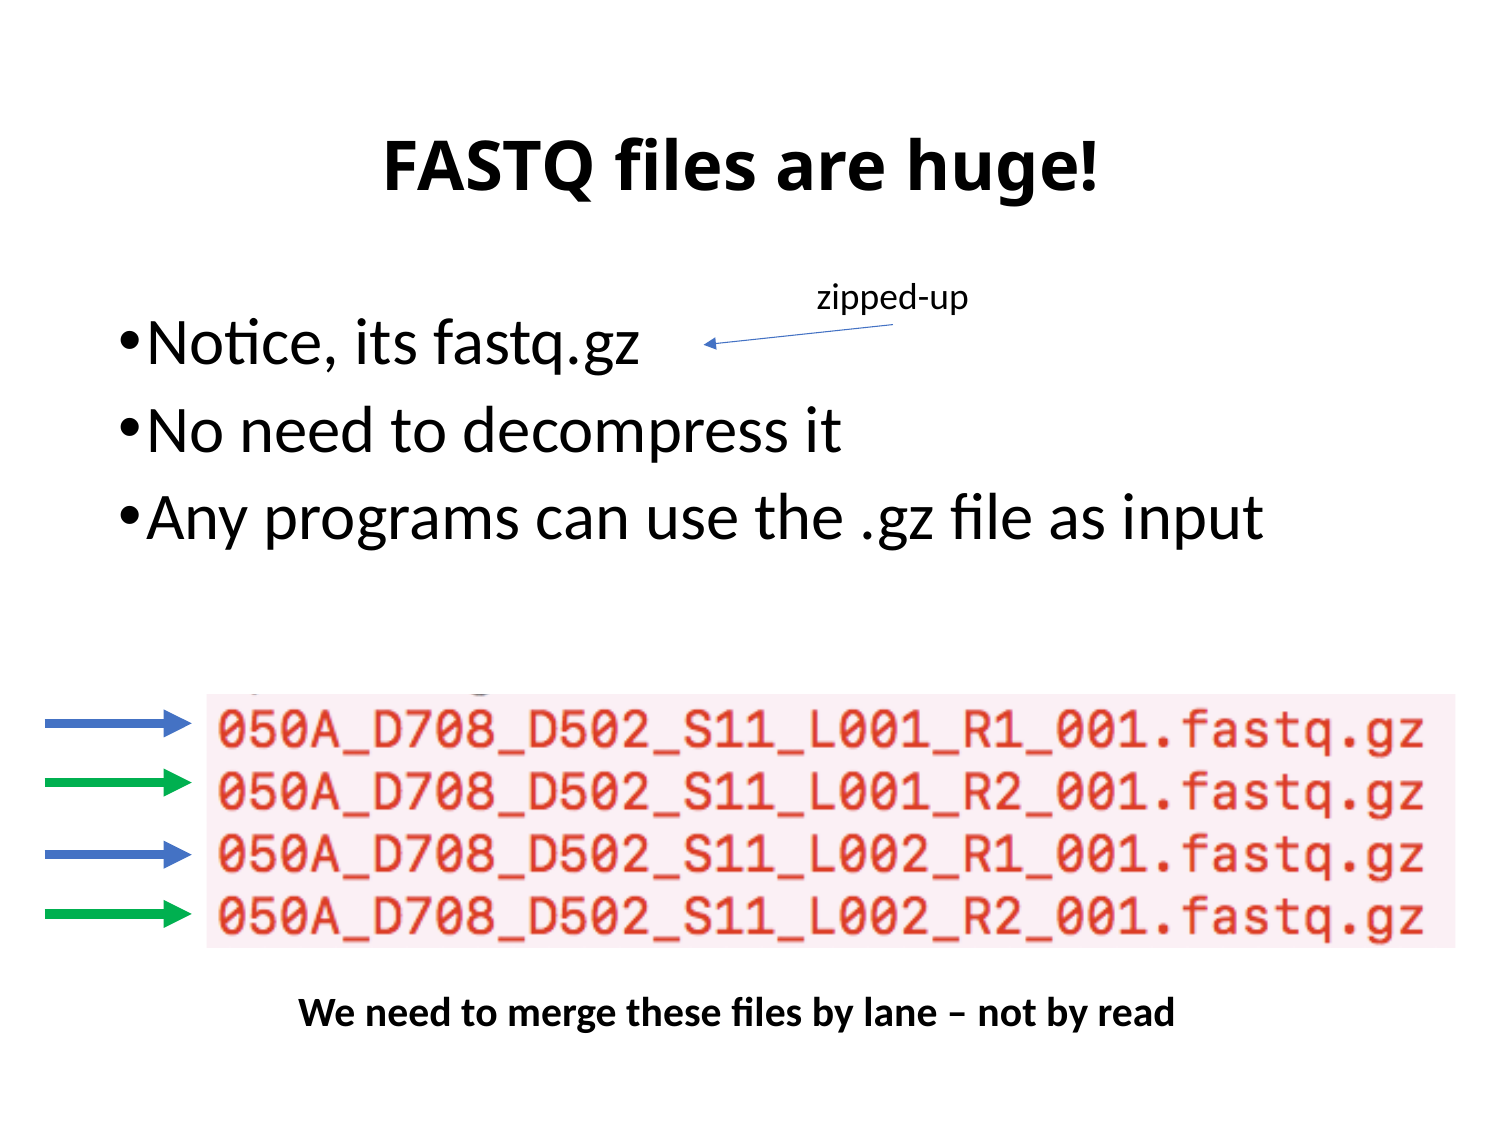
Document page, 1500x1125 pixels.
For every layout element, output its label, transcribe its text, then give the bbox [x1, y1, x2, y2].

text_box We need to merge these files by lane – not by read [283, 977, 1192, 1042]
picture [206, 694, 1456, 948]
title FASTQ files are huge! [103, 59, 1397, 278]
list Notice, its fastq.gz No need to decompress it Any programs can use the .gz file as input [103, 299, 1397, 1014]
text_box zipped-up [801, 264, 984, 325]
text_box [703, 325, 894, 345]
